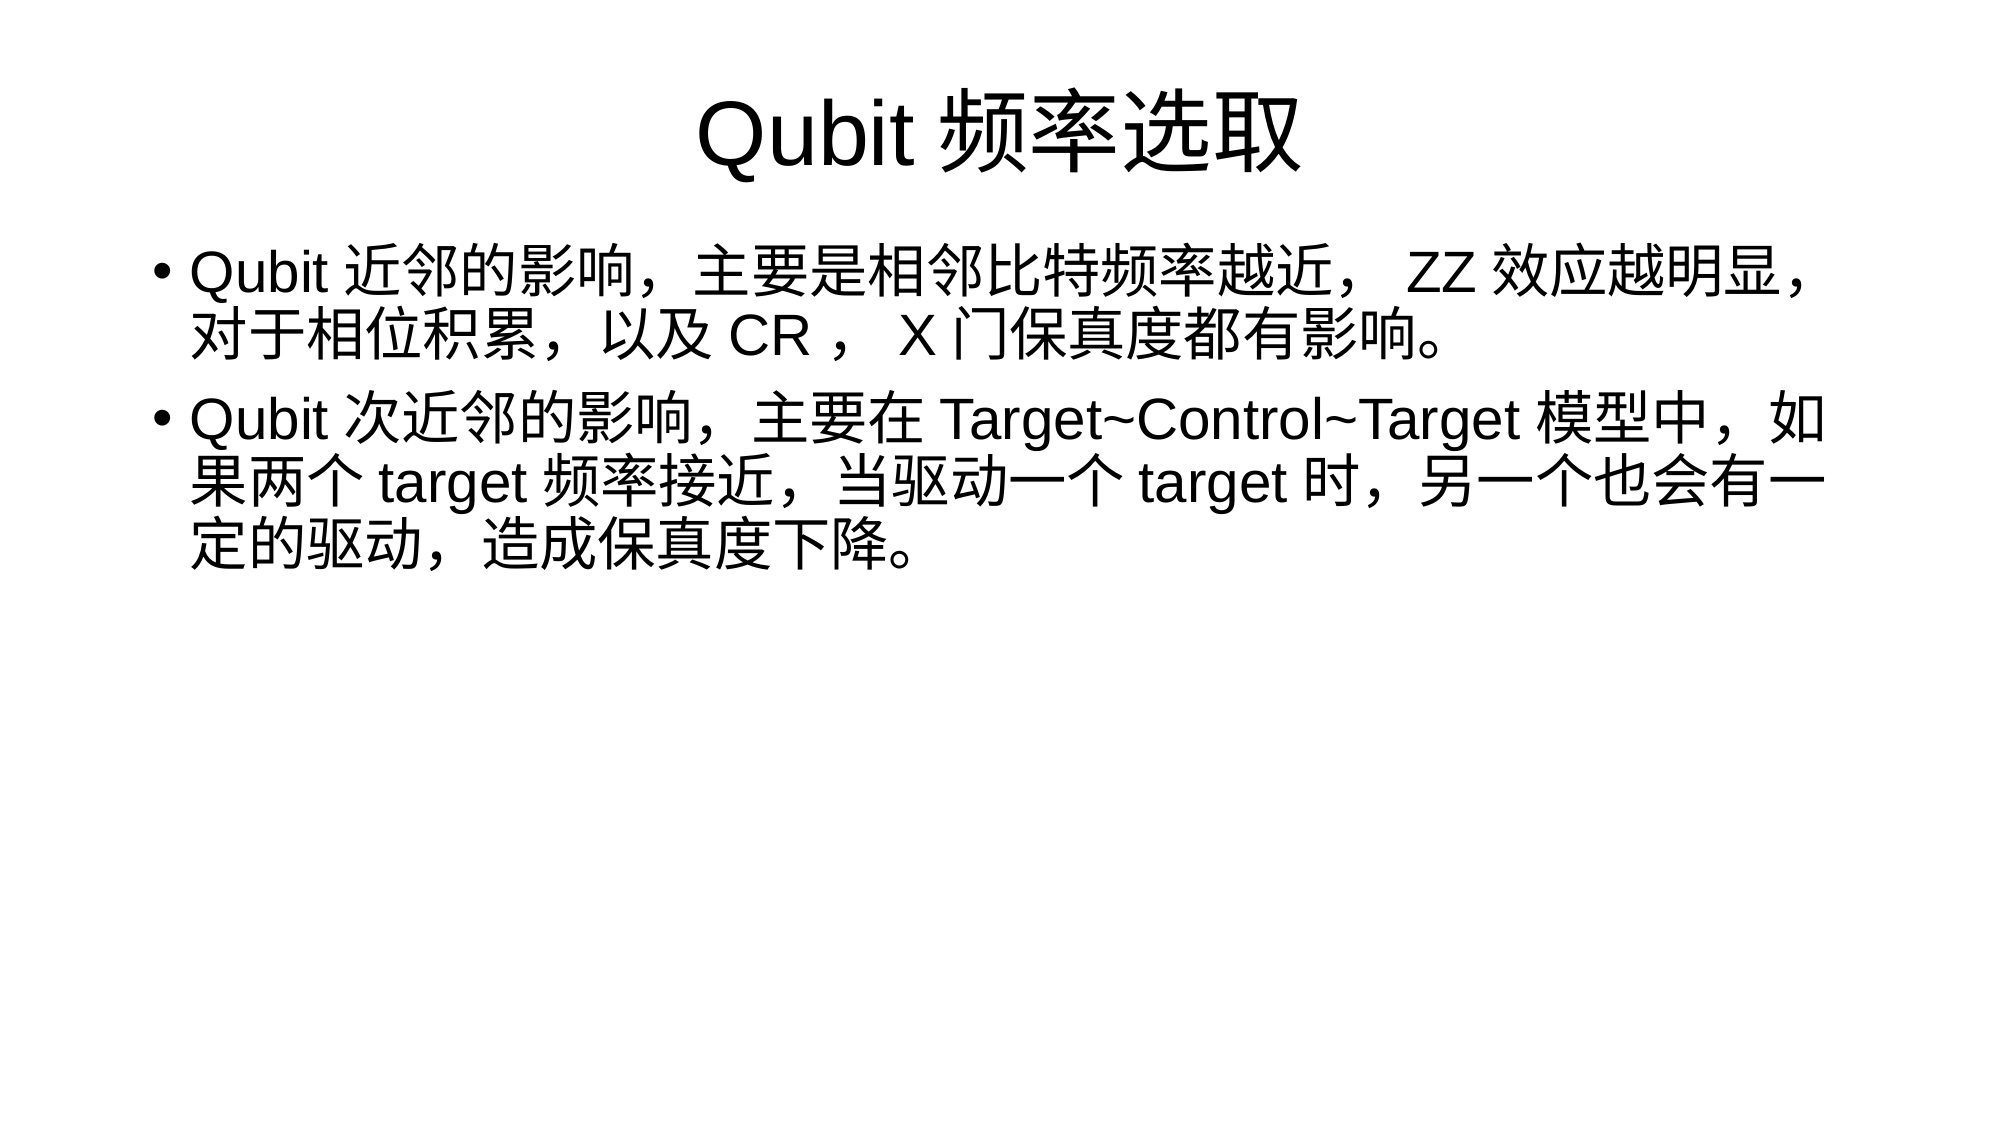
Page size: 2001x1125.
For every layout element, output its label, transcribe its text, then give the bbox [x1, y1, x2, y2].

title Qubit频率选取 [137, 59, 1863, 212]
list Qubit近邻的影响，主要是相邻比特频率越近，ZZ效应越明显，对于相位积累，以及CR，X门保真度都有影响。 Qubit次近邻的影响，主要在Target~Control~Target模型中，如果两个target频率接近，当驱动一个target时，另一个也会有一定的驱动，造成保真度下降。 [137, 234, 1863, 1014]
